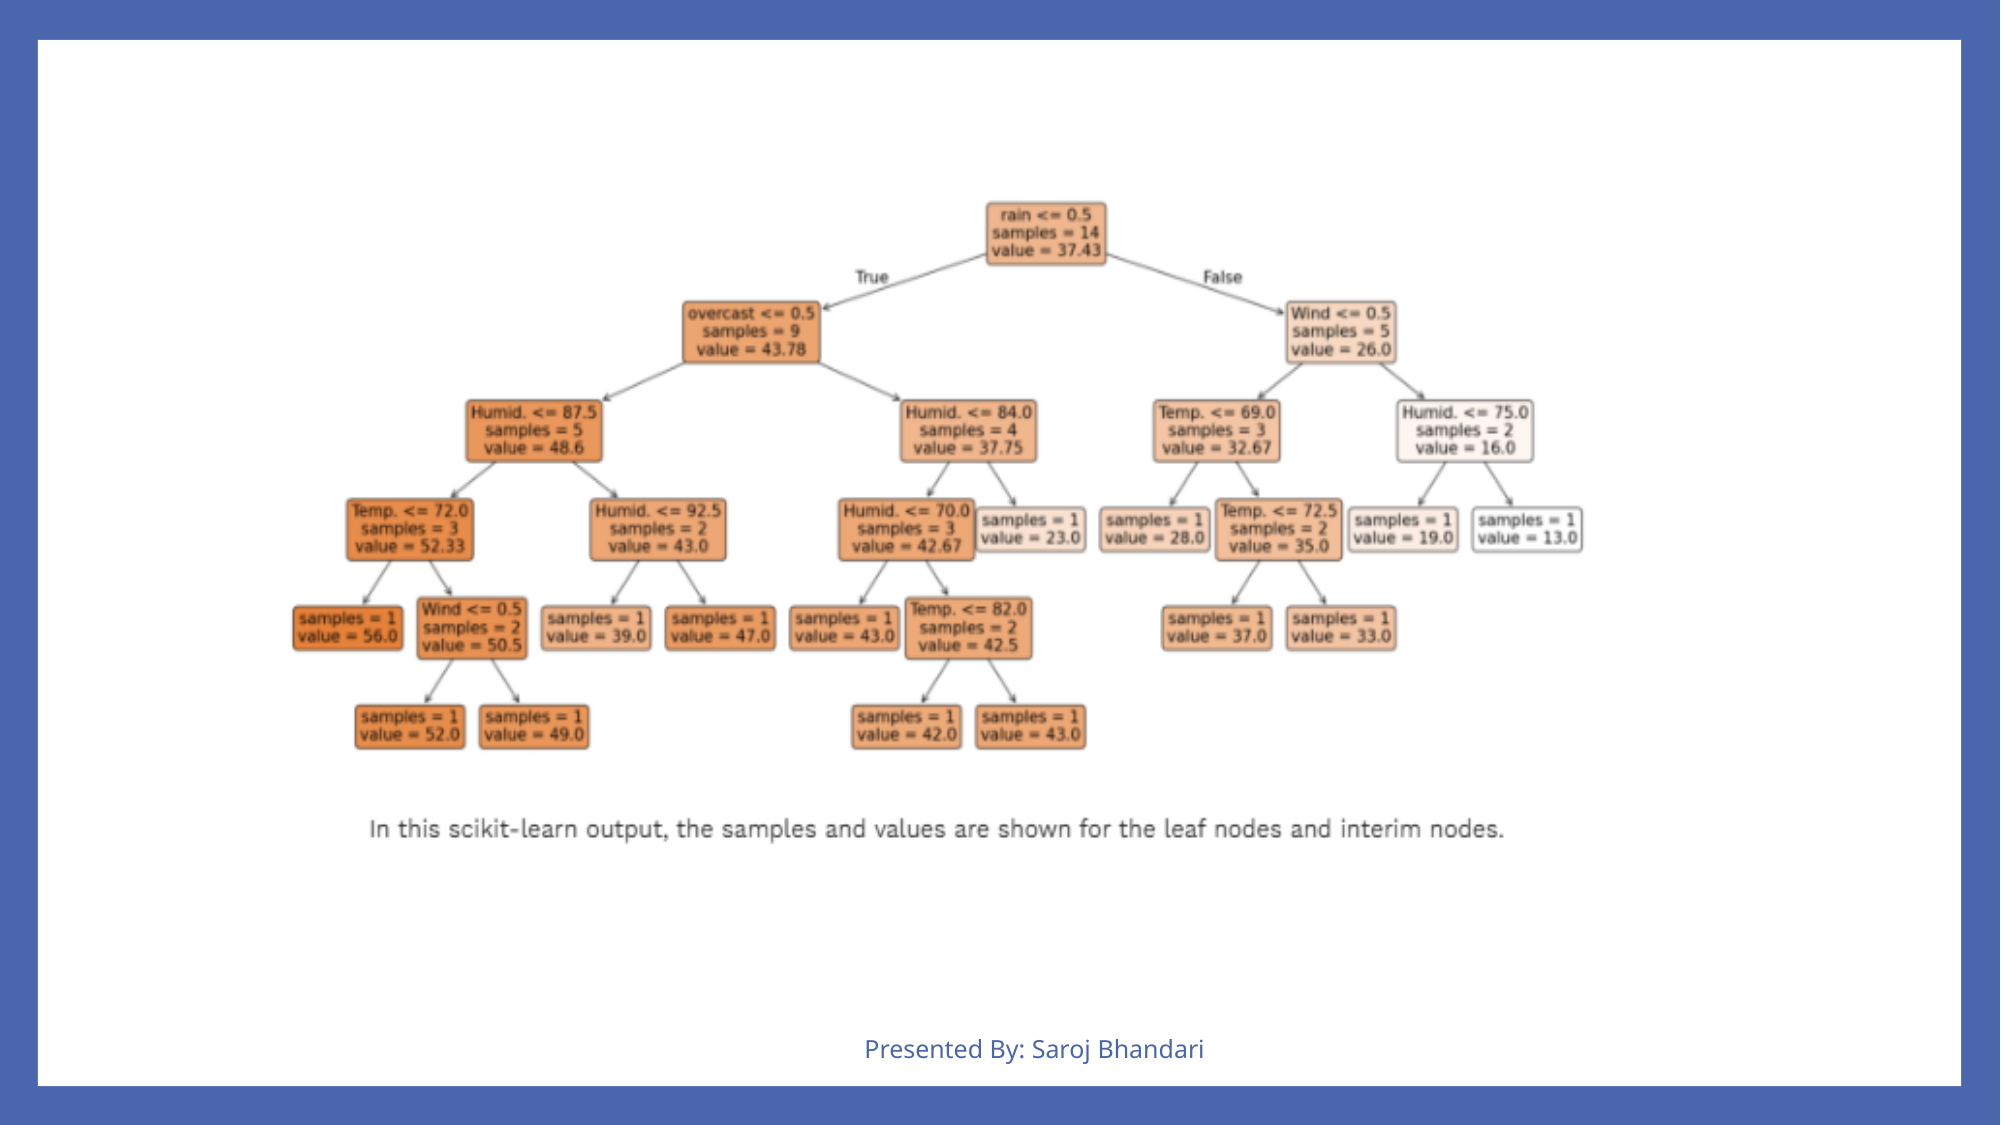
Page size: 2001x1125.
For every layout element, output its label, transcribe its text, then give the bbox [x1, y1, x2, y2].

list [231, 153, 1654, 855]
footer Presented By: Saroj Bhandari [647, 1020, 1422, 1081]
